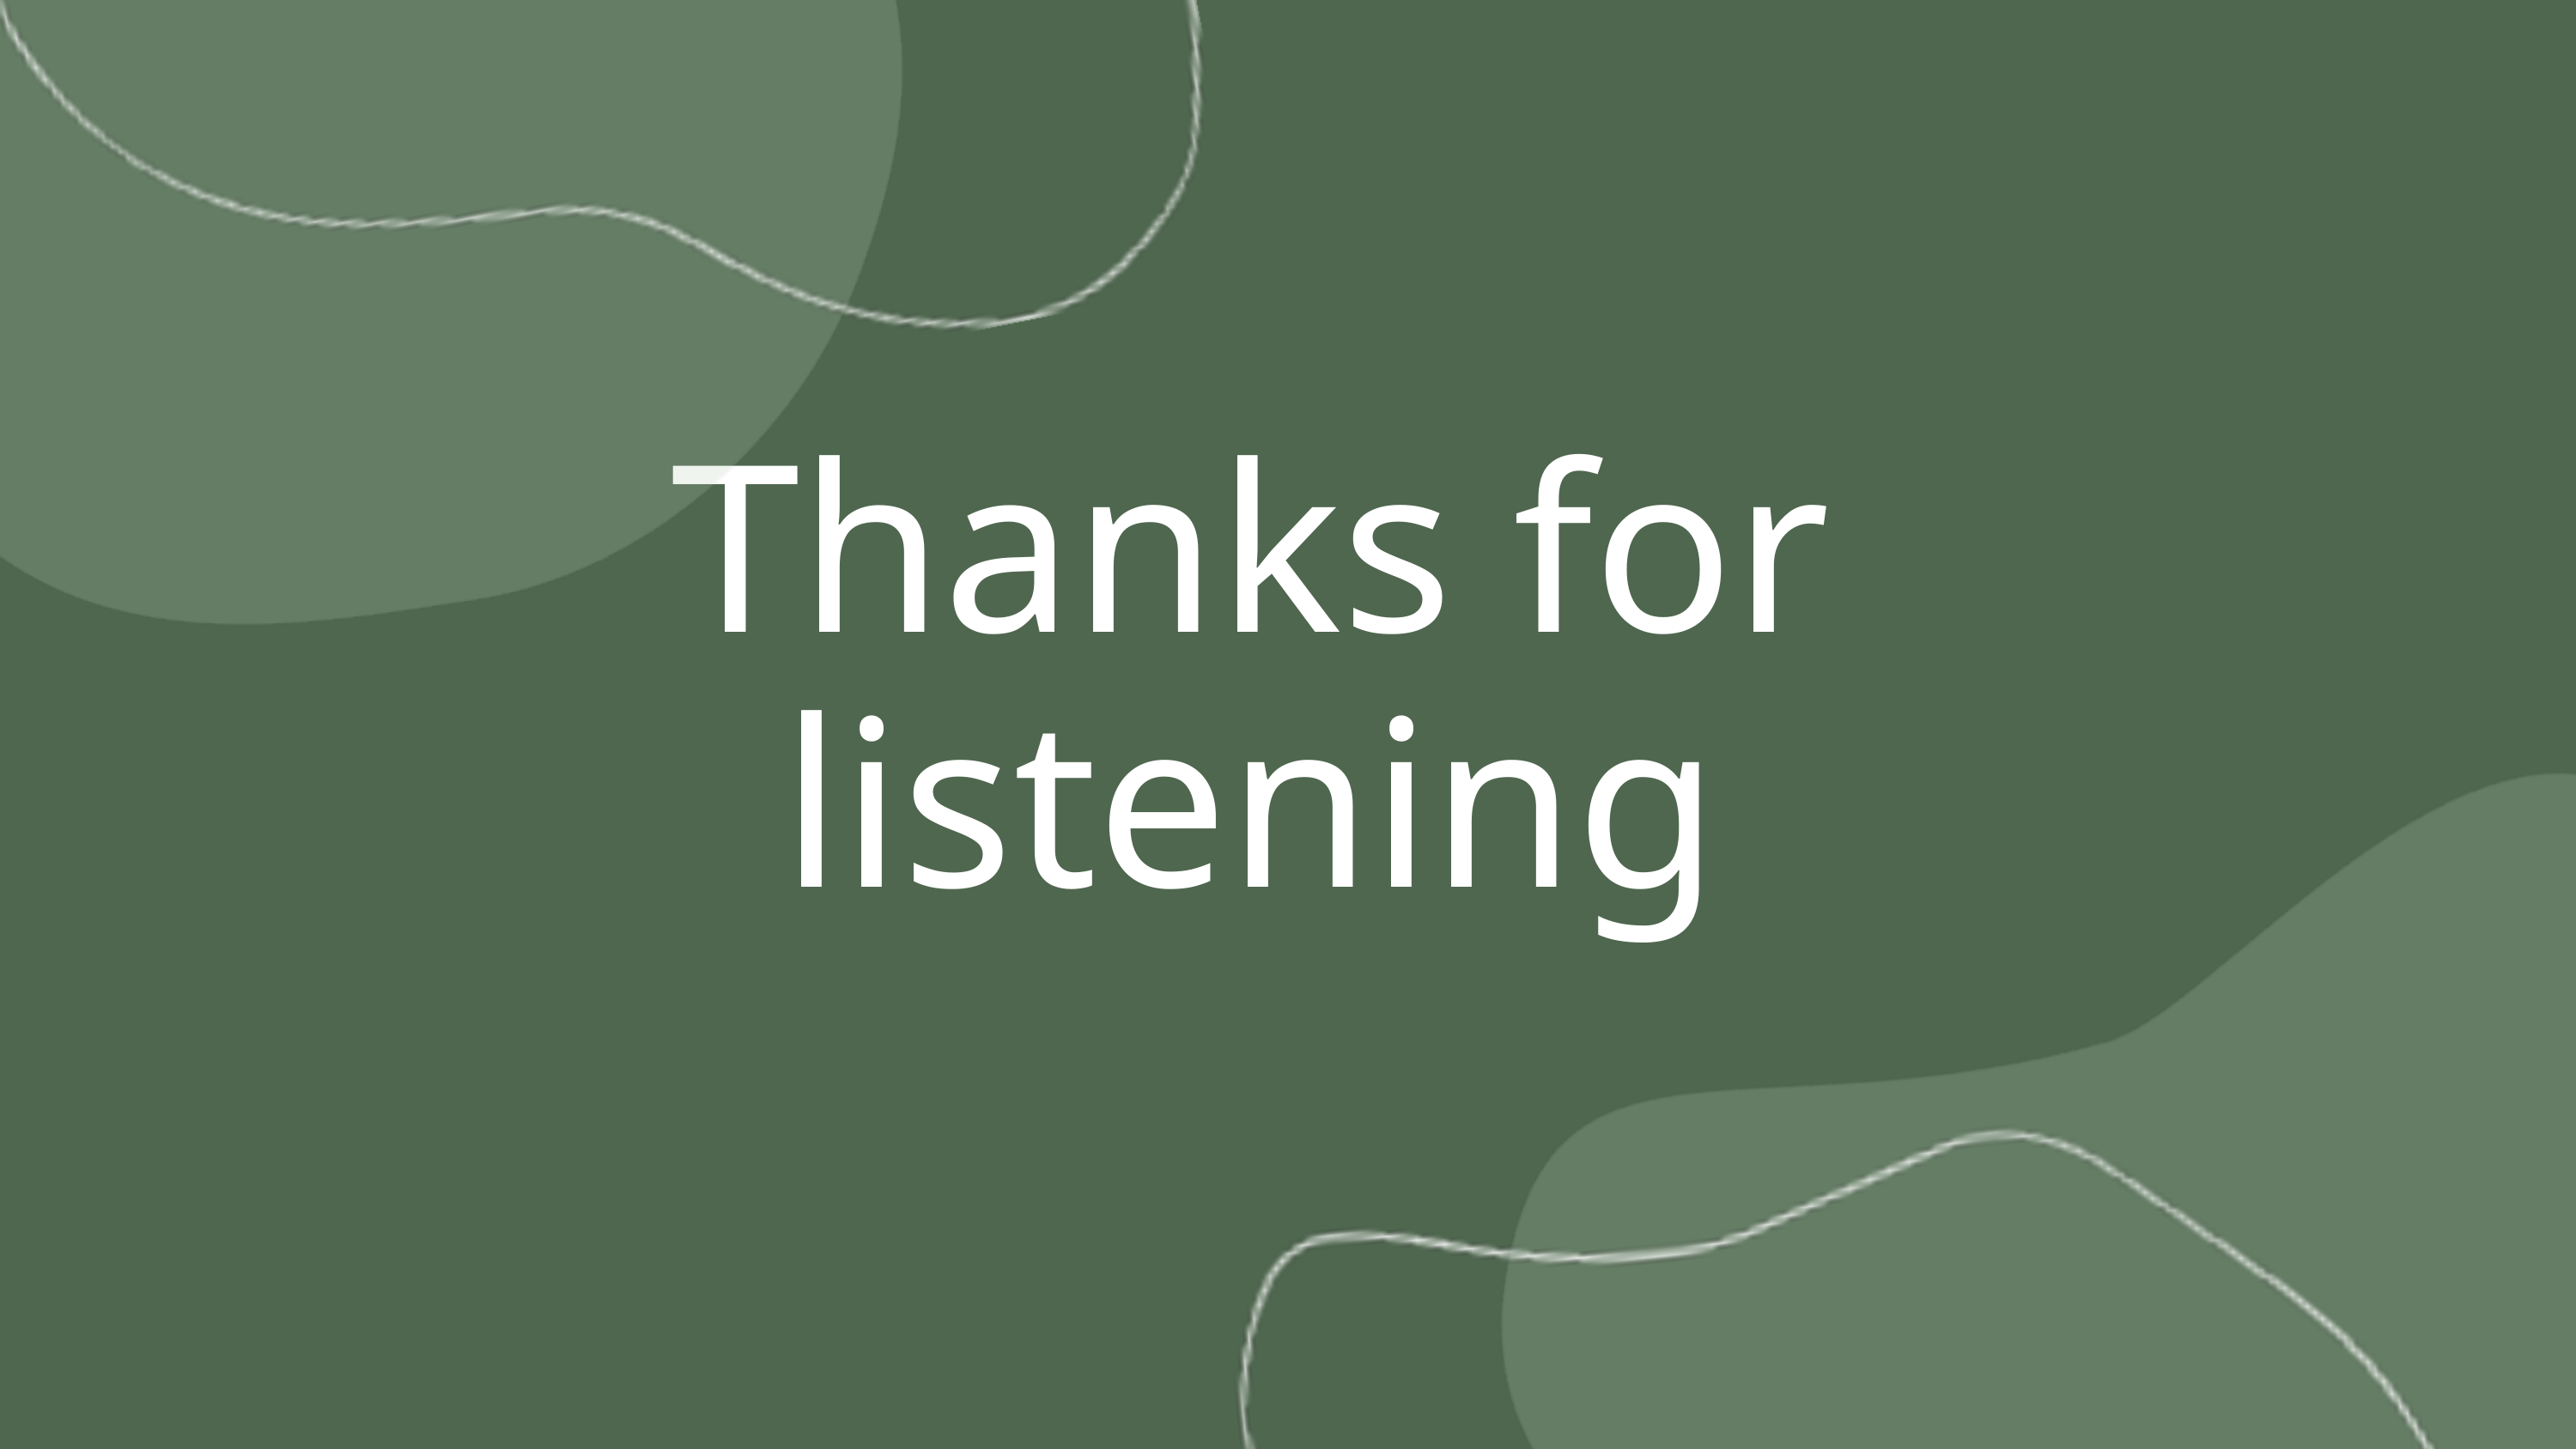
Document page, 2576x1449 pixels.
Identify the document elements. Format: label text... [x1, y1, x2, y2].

text_box Thanks for listening [404, 422, 1774, 935]
picture [1214, 581, 2576, 1449]
picture [0, 0, 1248, 674]
